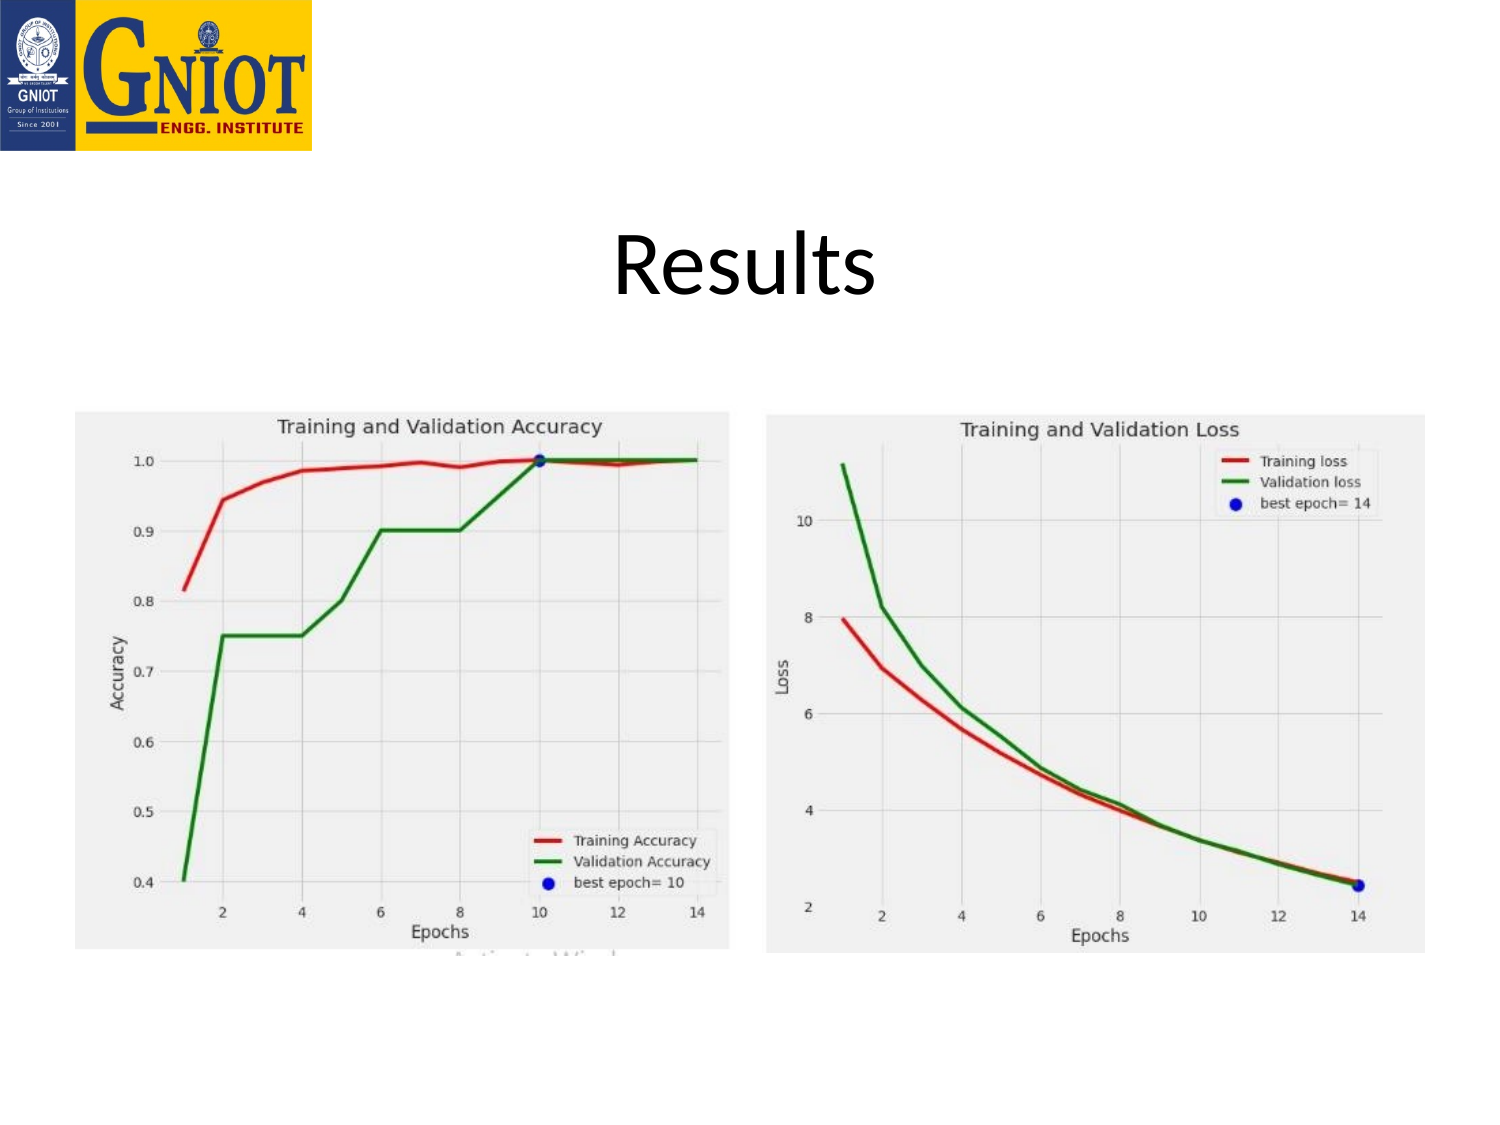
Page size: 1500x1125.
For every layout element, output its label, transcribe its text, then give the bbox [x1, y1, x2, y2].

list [74, 405, 738, 957]
picture [0, 0, 312, 151]
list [761, 408, 1426, 954]
title Results [70, 164, 1421, 352]
